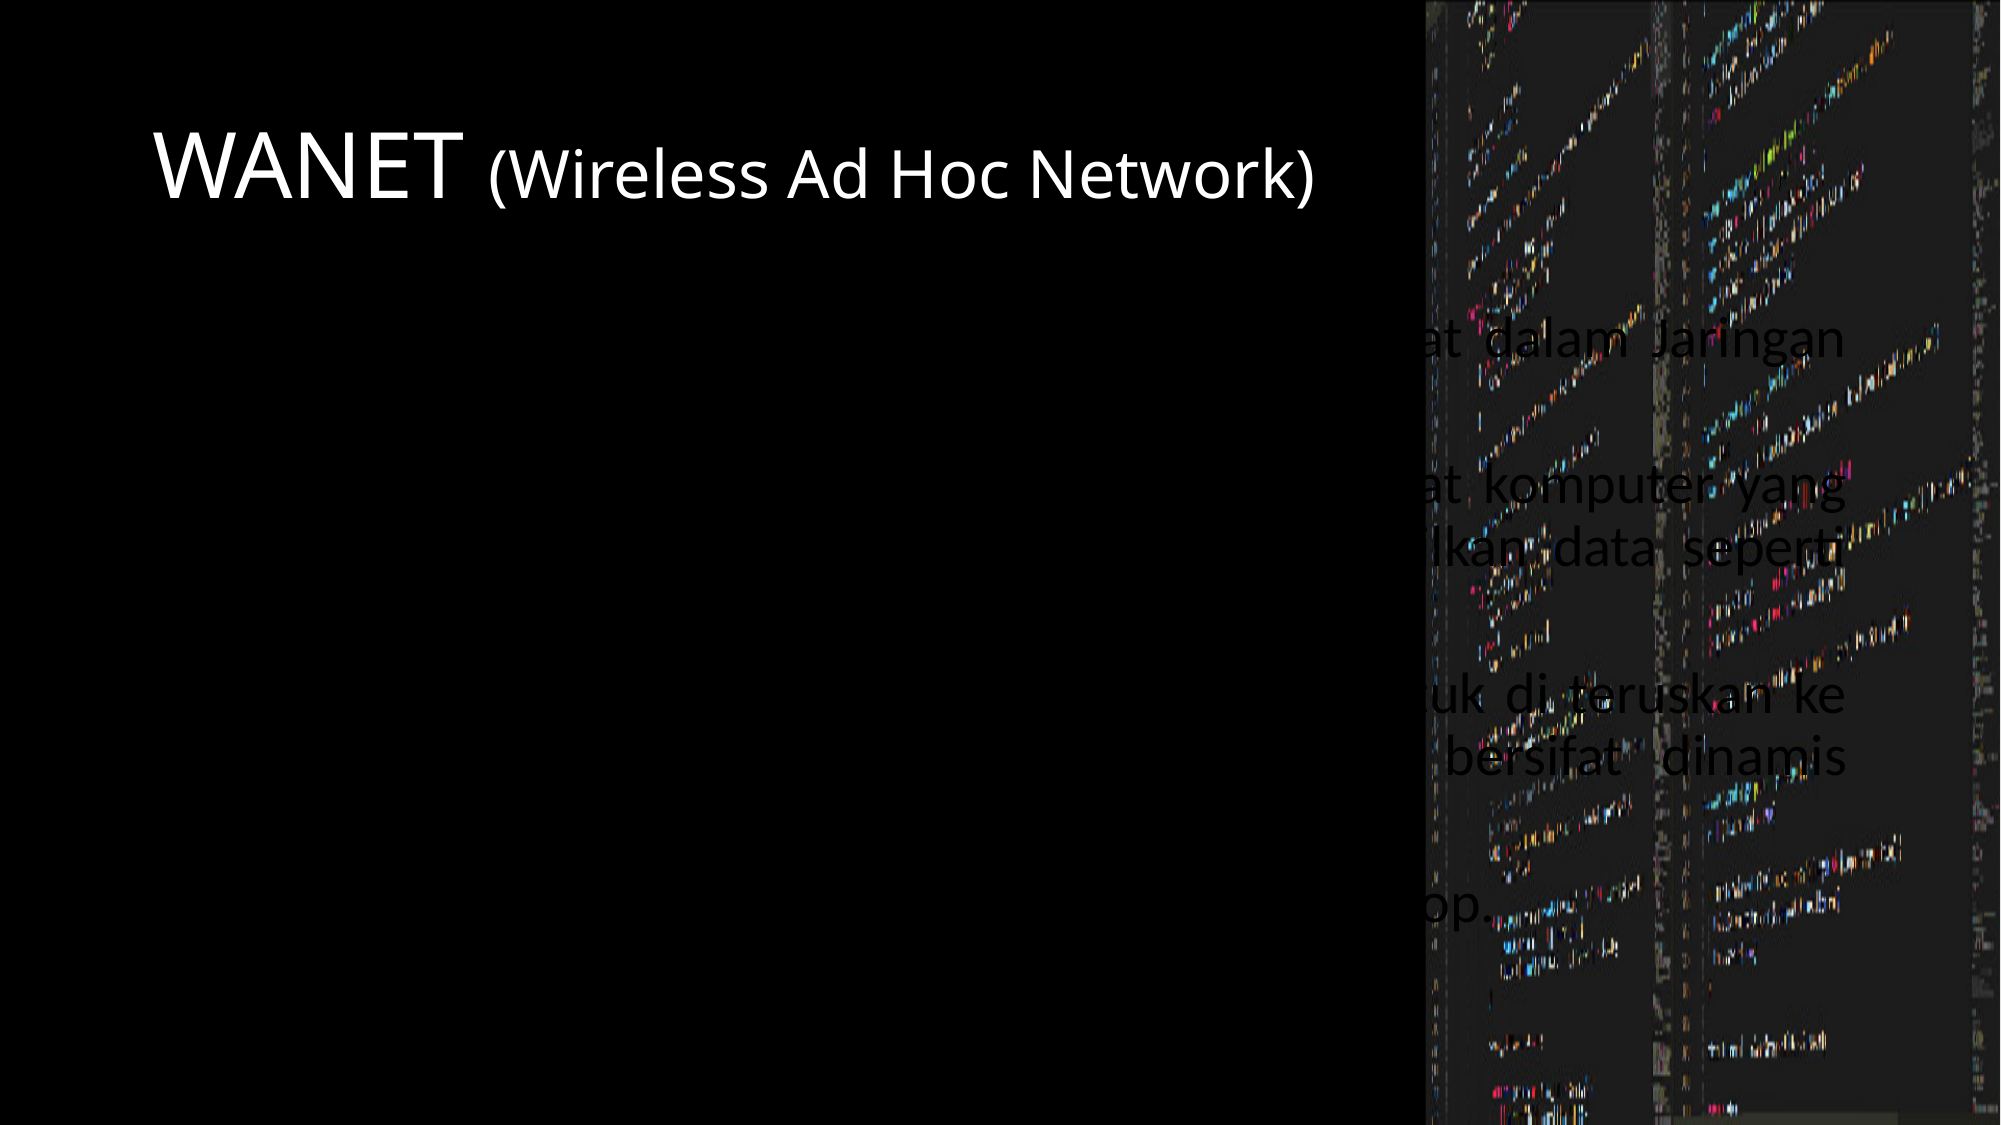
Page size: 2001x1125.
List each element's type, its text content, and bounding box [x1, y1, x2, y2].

title WANET (Wireless Ad Hoc Network) [137, 59, 1863, 278]
list WANET adalah suatu jaringan Ad Hoc yang terdapat dalam Jaringan Wireless pada perangkat komputer atau laptop. Node (Titik Jaringan) bisa di artikan suatu perangkat komputer yang mengirim data, menerima data ataupun menghasilkan data seperti Client dan Server dalam jaringan. Node dalam WANET akan menghasilkan simpul untuk di teruskan ke Node lain yang artinya penentuan Node yang bersifat dinamis berdasarkan konektivitas jaringan. Penerapan : Ad Hoc yang di buat dari Laptop ke Laptop. [137, 299, 1863, 1014]
picture [0, 0, 2001, 1125]
